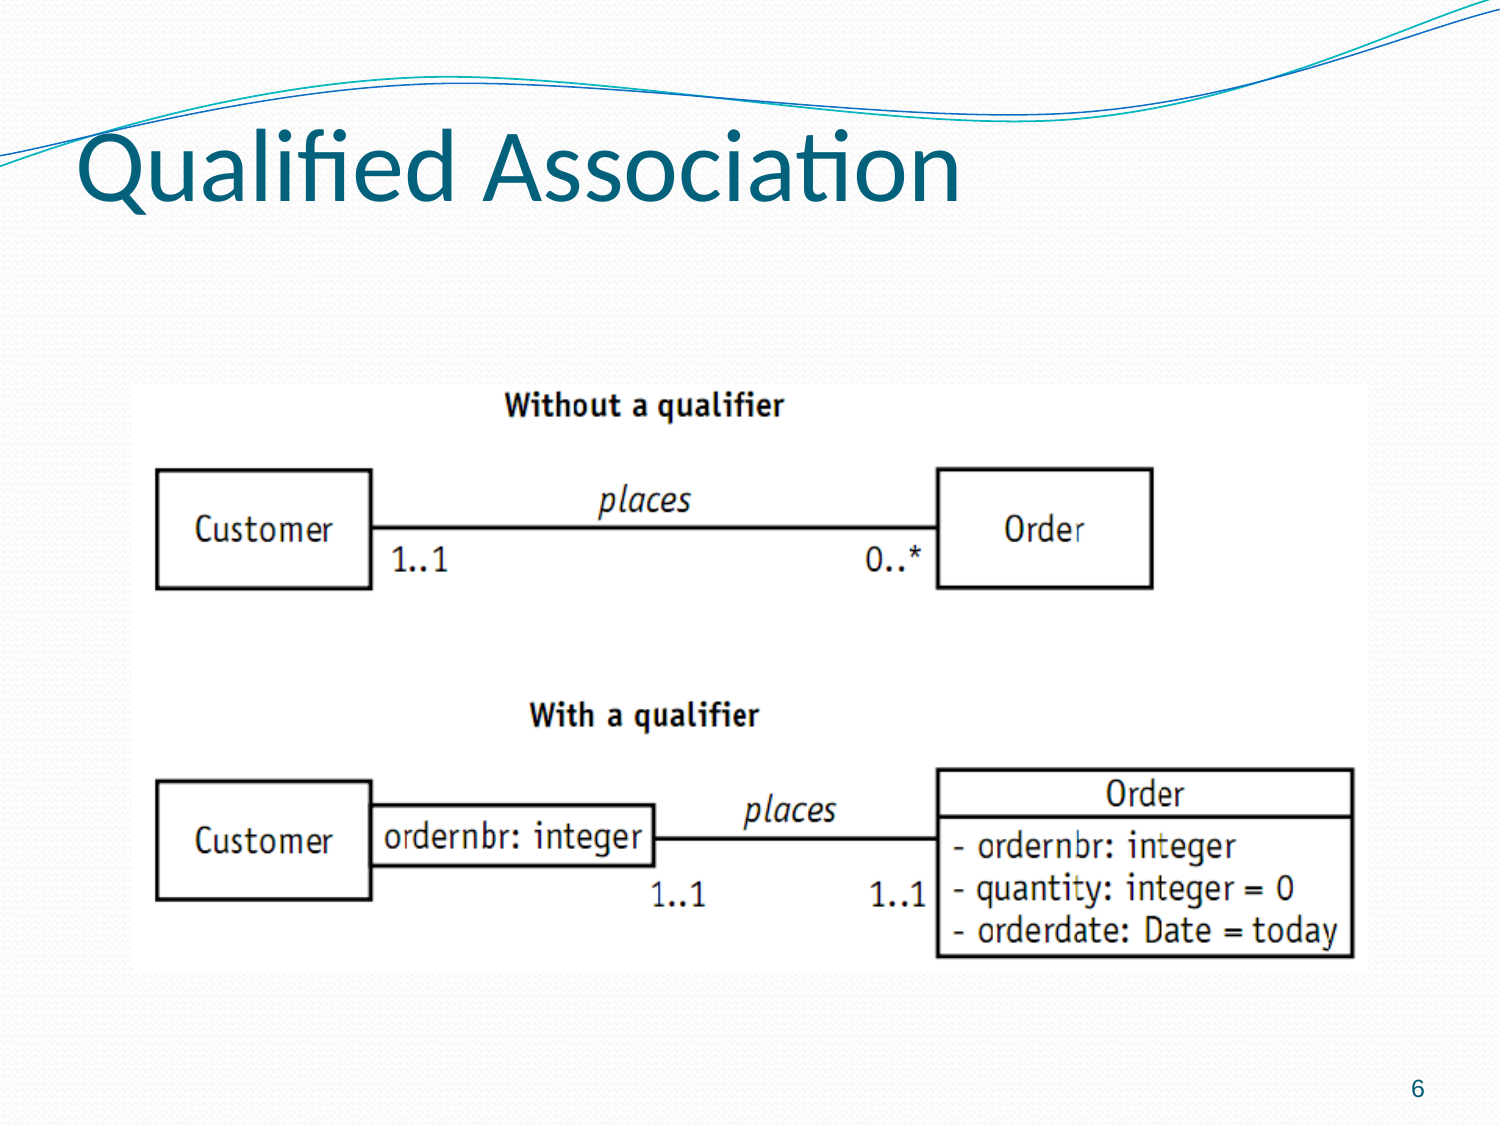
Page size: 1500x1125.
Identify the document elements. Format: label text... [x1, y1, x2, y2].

slide_number 6 [1299, 1042, 1425, 1103]
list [131, 384, 1369, 971]
title Qualified Association [75, 62, 1425, 222]
